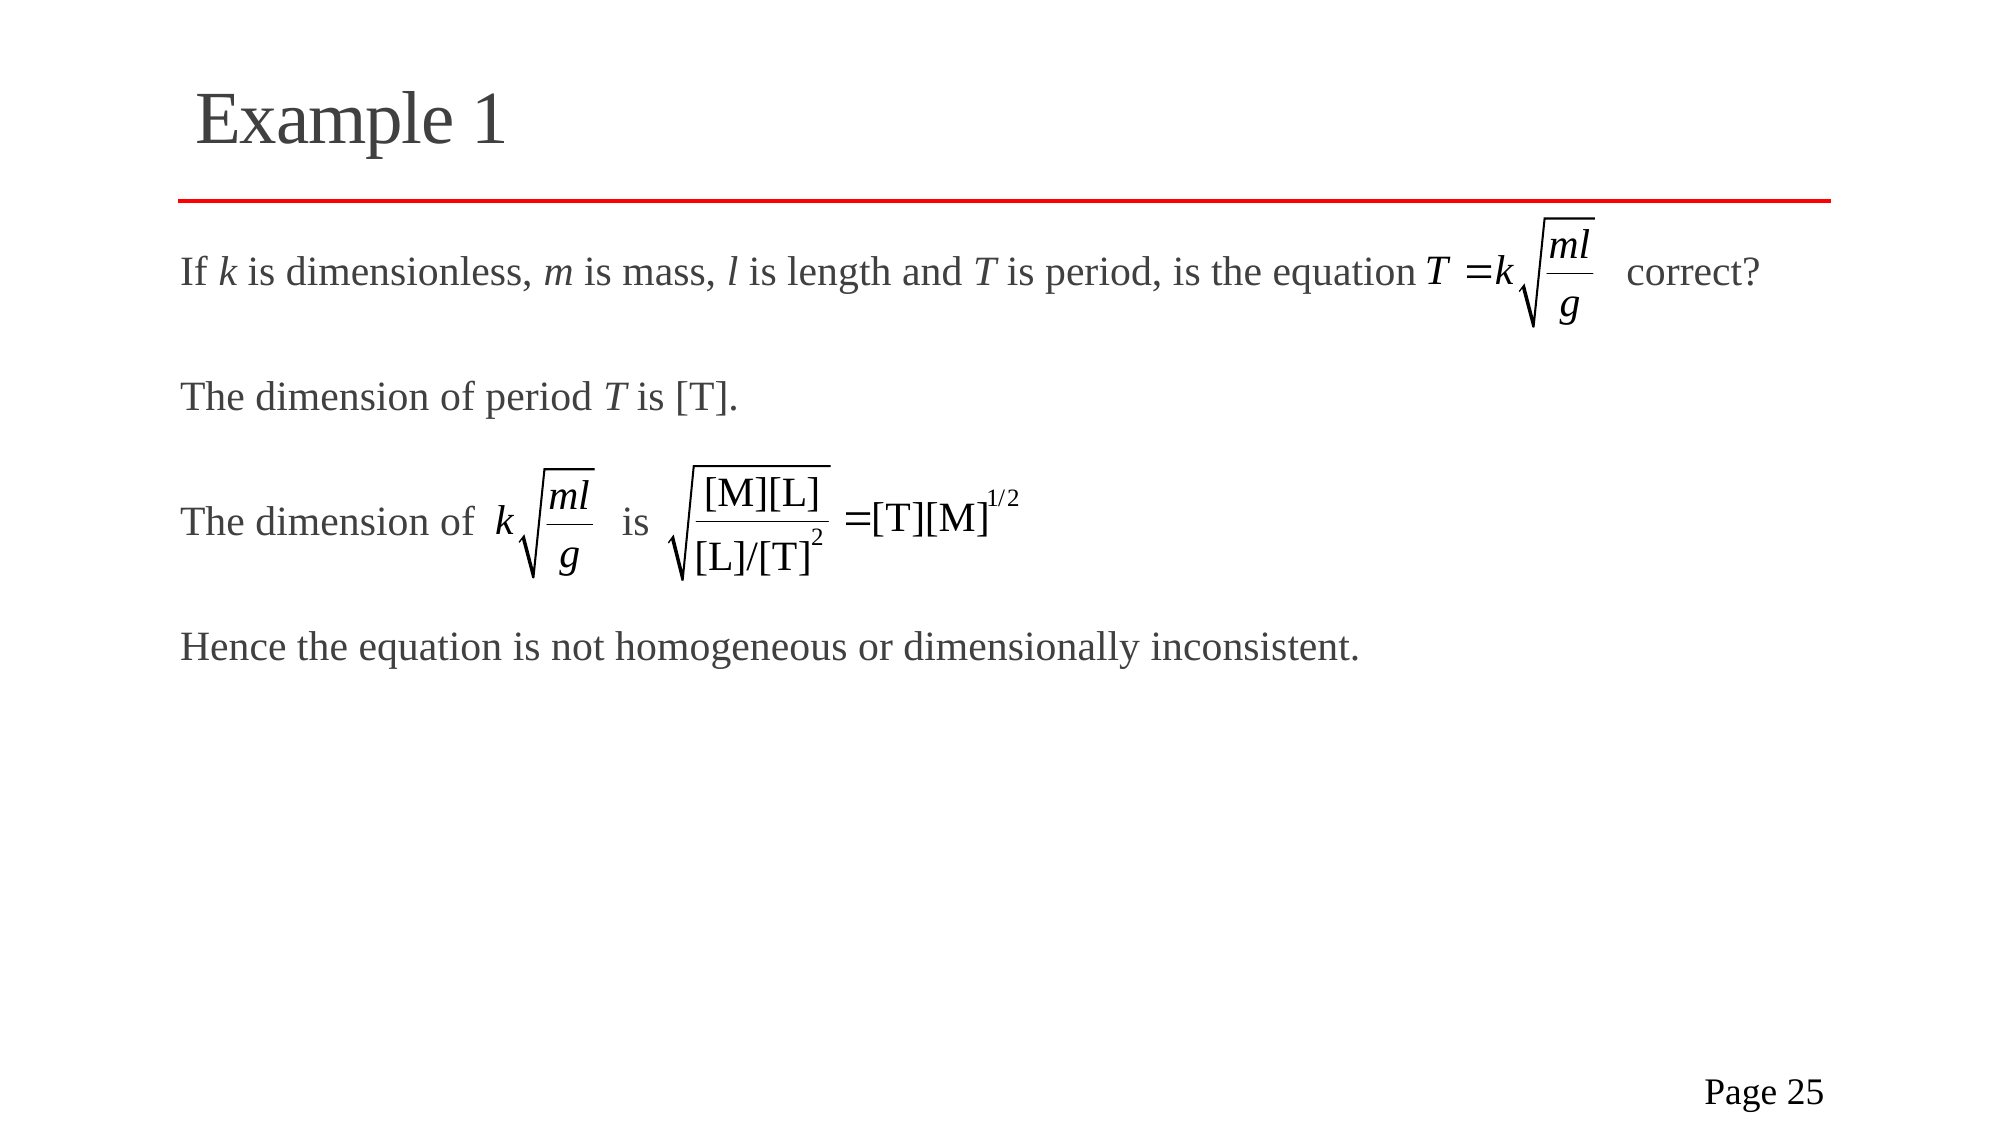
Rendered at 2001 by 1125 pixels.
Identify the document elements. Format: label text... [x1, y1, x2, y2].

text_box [490, 461, 601, 584]
title Example 1 [180, 47, 1830, 195]
slide_number Page 25 [1624, 1059, 1840, 1120]
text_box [1423, 210, 1602, 333]
list If k is dimensionless, m is mass, l is length and T is period, is the equation correct? The dimension of period T is [T]. The dimension of is Hence the equation is not homogeneous or dimensionally inconsistent. [180, 236, 1834, 1004]
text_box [663, 458, 1025, 587]
